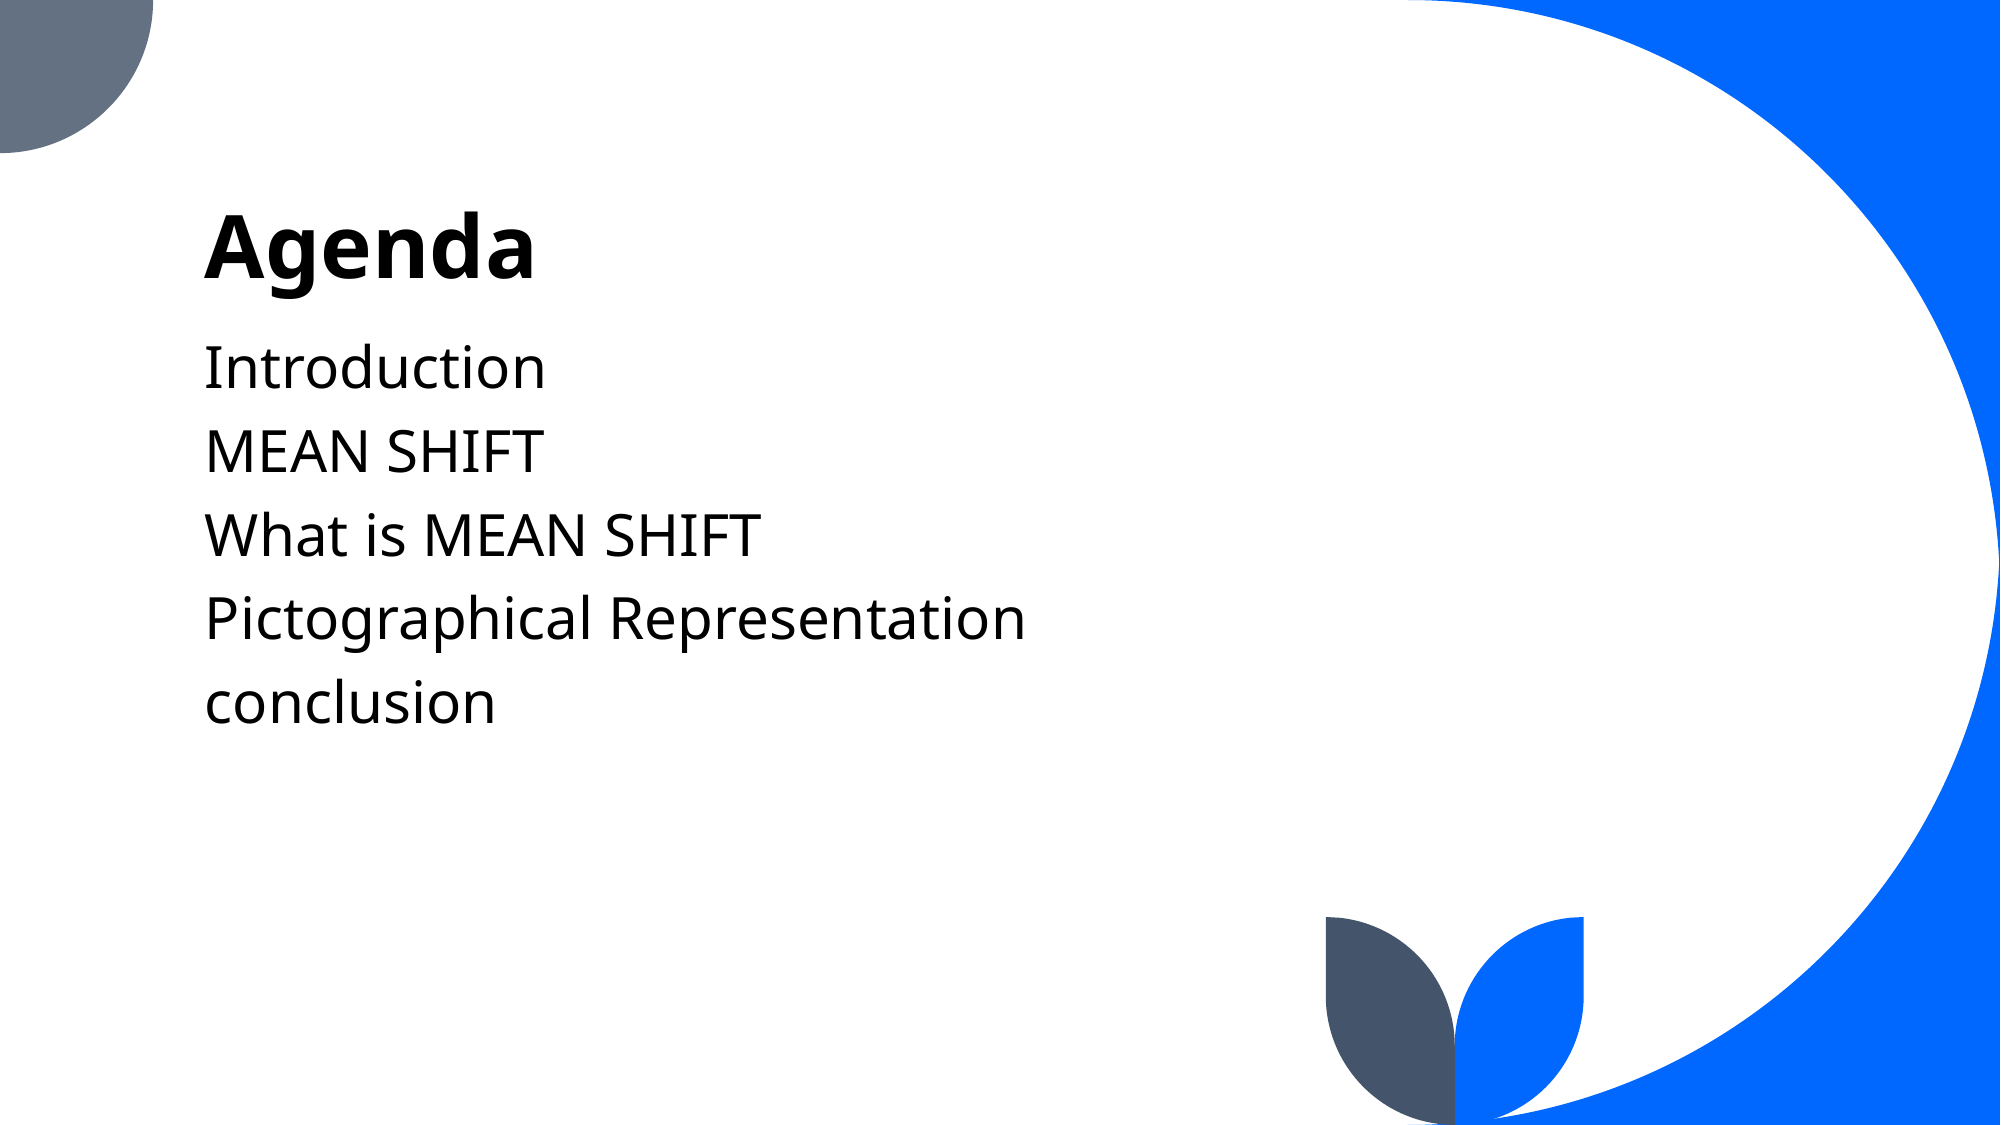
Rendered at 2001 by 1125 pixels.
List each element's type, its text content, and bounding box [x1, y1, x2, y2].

title Agenda [190, 16, 1795, 303]
list Introduction MEAN SHIFT What is MEAN SHIFT Pictographical Representation conclusion [190, 330, 1795, 884]
